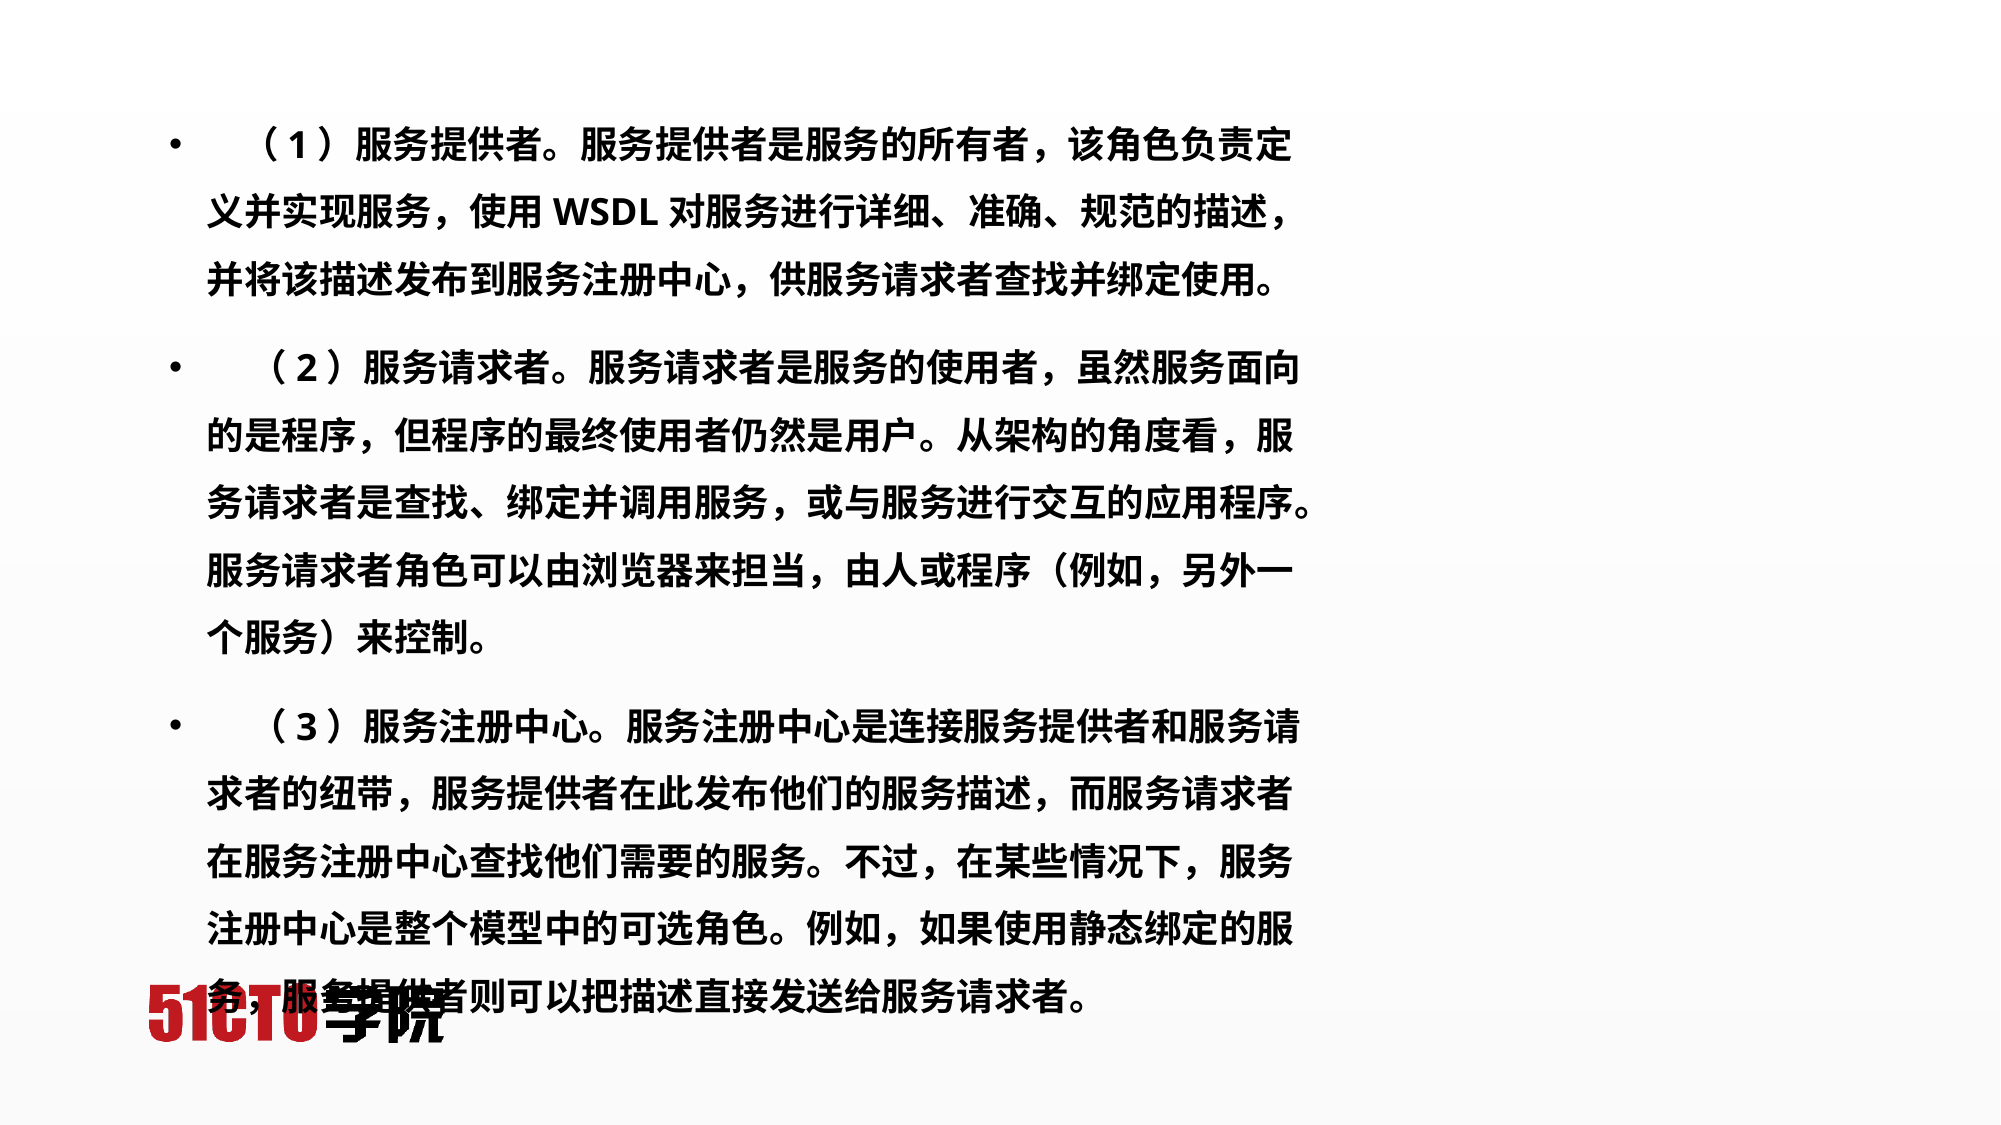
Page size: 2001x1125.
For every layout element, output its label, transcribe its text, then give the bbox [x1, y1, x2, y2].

picture [149, 983, 444, 1043]
list （1）服务提供者。服务提供者是服务的所有者，该角色负责定义并实现服务，使用WSDL对服务进行详细、准确、规范的描述，并将该描述发布到服务注册中心，供服务请求者查找并绑定使用。 （2）服务请求者。服务请求者是服务的使用者，虽然服务面向的是程序，但程序的最终使用者仍然是用户。从架构的角度看，服务请求者是查找、绑定并调用服务，或与服务进行交互的应用程序。服务请求者角色可以由浏览器来担当，由人或程序（例如，另外一个服务）来控制。 （3）服务注册中心。服务注册中心是连接服务提供者和服务请求者的纽带，服务提供者在此发布他们的服务描述，而服务请求者在服务注册中心查找他们需要的服务。不过，在某些情况下，服务注册中心是整个模型中的可选角色。例如，如果使用静态绑定的服务，服务提供者则可以把描述直接发送给服务请求者。 [154, 90, 1325, 867]
